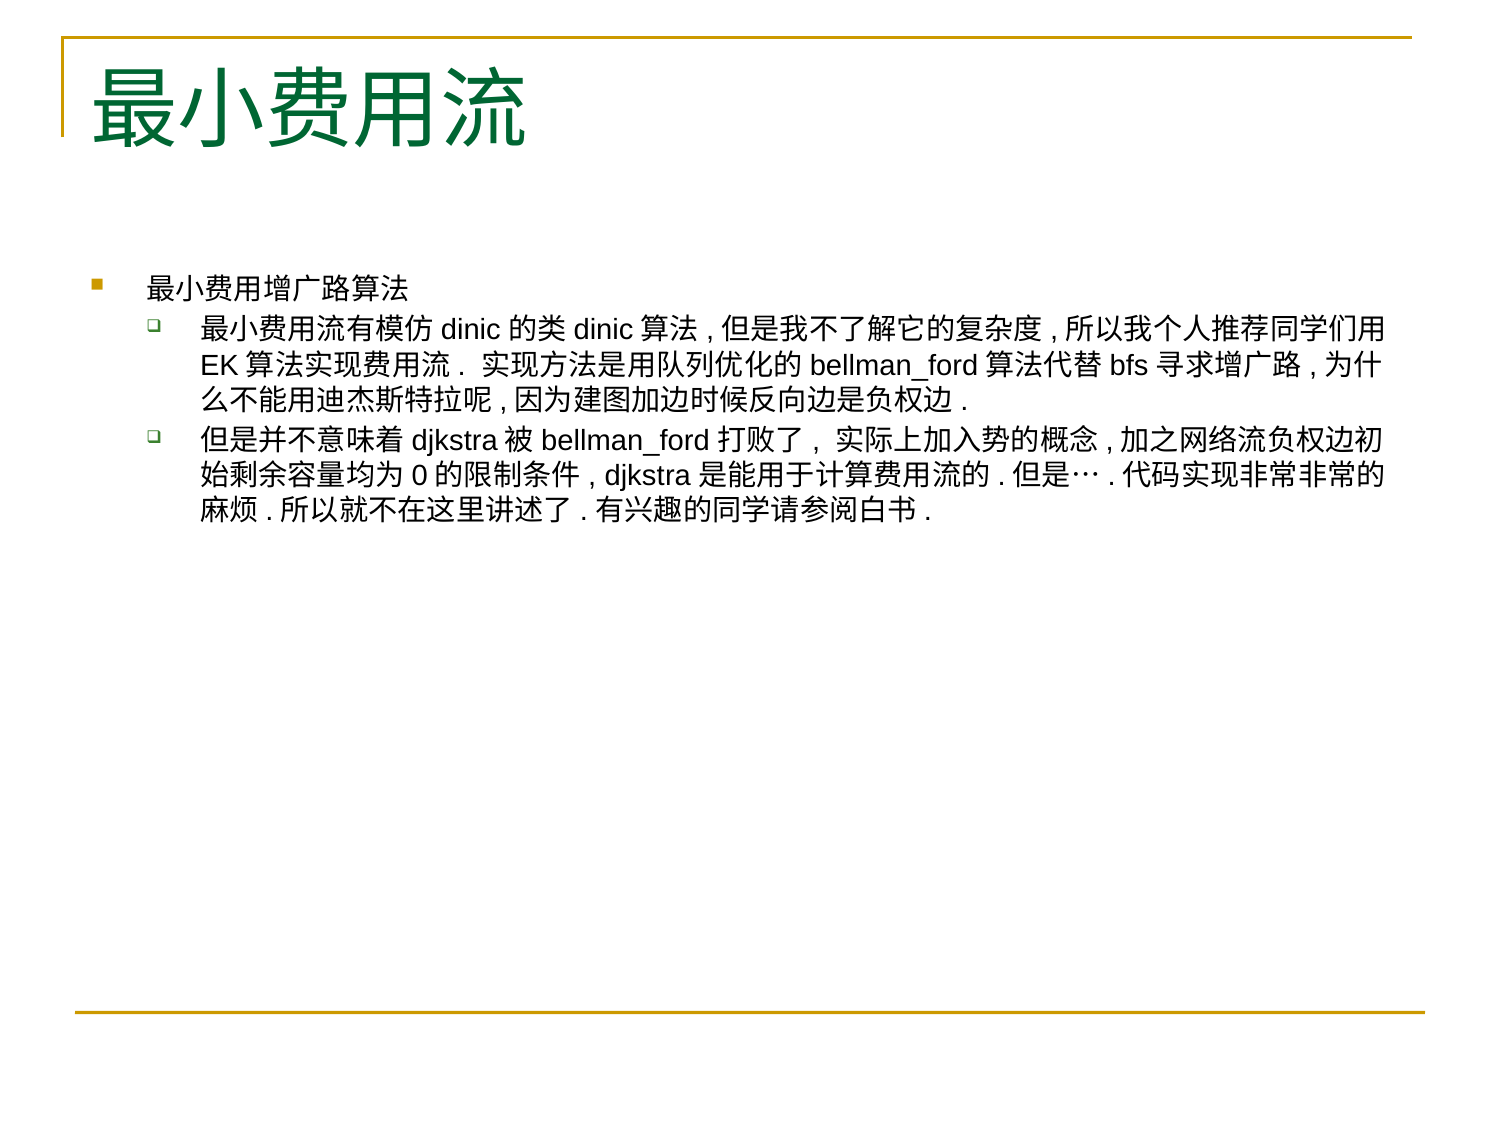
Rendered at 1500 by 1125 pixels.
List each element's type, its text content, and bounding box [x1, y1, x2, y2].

list 最小费用增广路算法 最小费用流有模仿dinic的类dinic算法,但是我不了解它的复杂度,所以我个人推荐同学们用EK算法实现费用流. 实现方法是用队列优化的bellman_ford算法代替bfs寻求增广路,为什么不能用迪杰斯特拉呢,因为建图加边时候反向边是负权边. 但是并不意味着djkstra被bellman_ford打败了, 实际上加入势的概念,加之网络流负权边初始剩余容量均为0的限制条件, djkstra是能用于计算费用流的.但是….代码实现非常非常的麻烦.所以就不在这里讲述了.有兴趣的同学请参阅白书. [75, 262, 1425, 1006]
title 最小费用流 [75, 45, 1425, 233]
